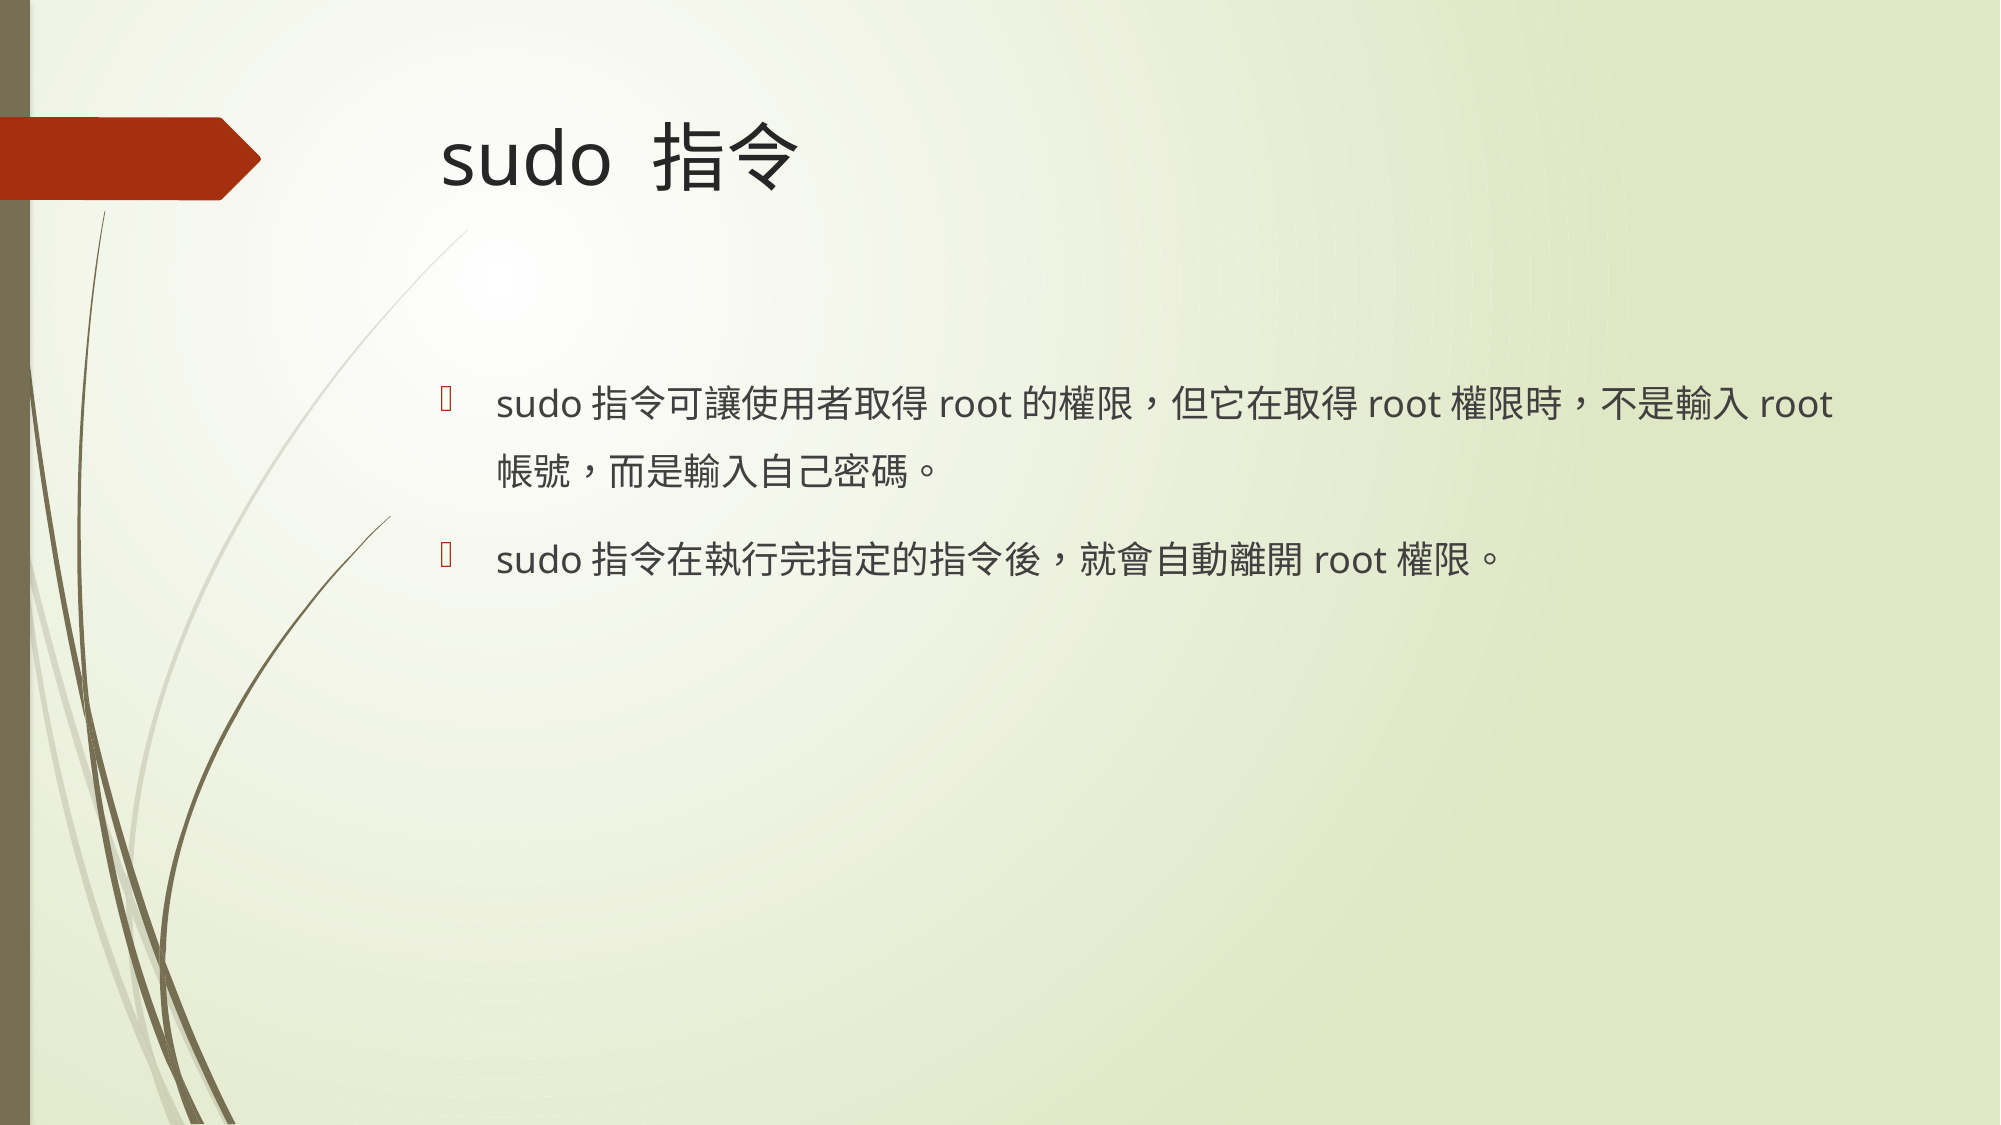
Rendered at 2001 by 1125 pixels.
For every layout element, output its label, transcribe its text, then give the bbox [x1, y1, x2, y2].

list sudo指令可讓使用者取得root的權限，但它在取得root權限時，不是輸入root帳號，而是輸入自己密碼。 sudo指令在執行完指定的指令後，就會自動離開root權限。 [424, 350, 1888, 970]
title sudo 指令 [425, 102, 1888, 313]
